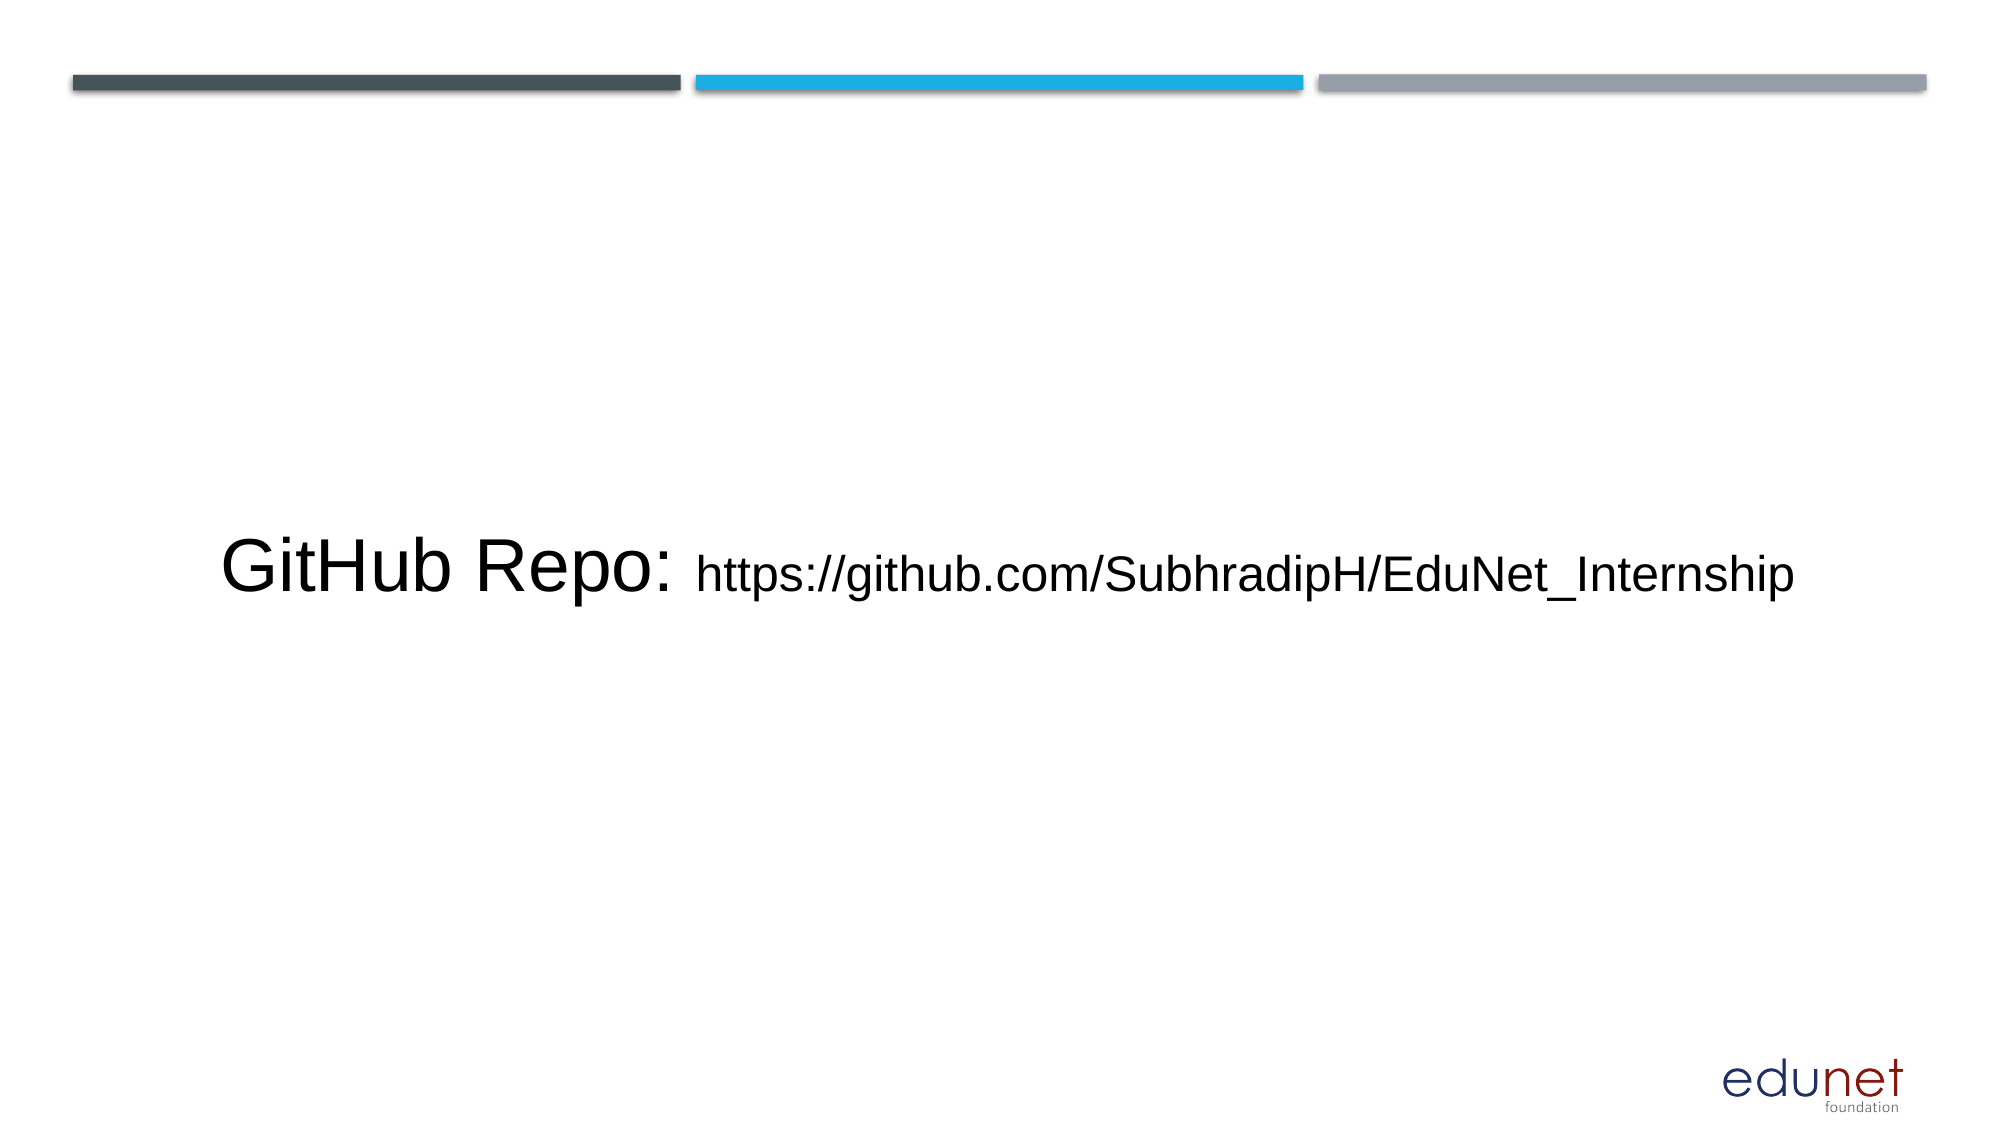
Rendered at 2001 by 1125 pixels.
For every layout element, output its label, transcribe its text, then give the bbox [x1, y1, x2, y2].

text_box GitHub Repo: https://github.com/SubhradipH/EduNet_Internship [205, 509, 1839, 615]
picture [1719, 1056, 1905, 1116]
